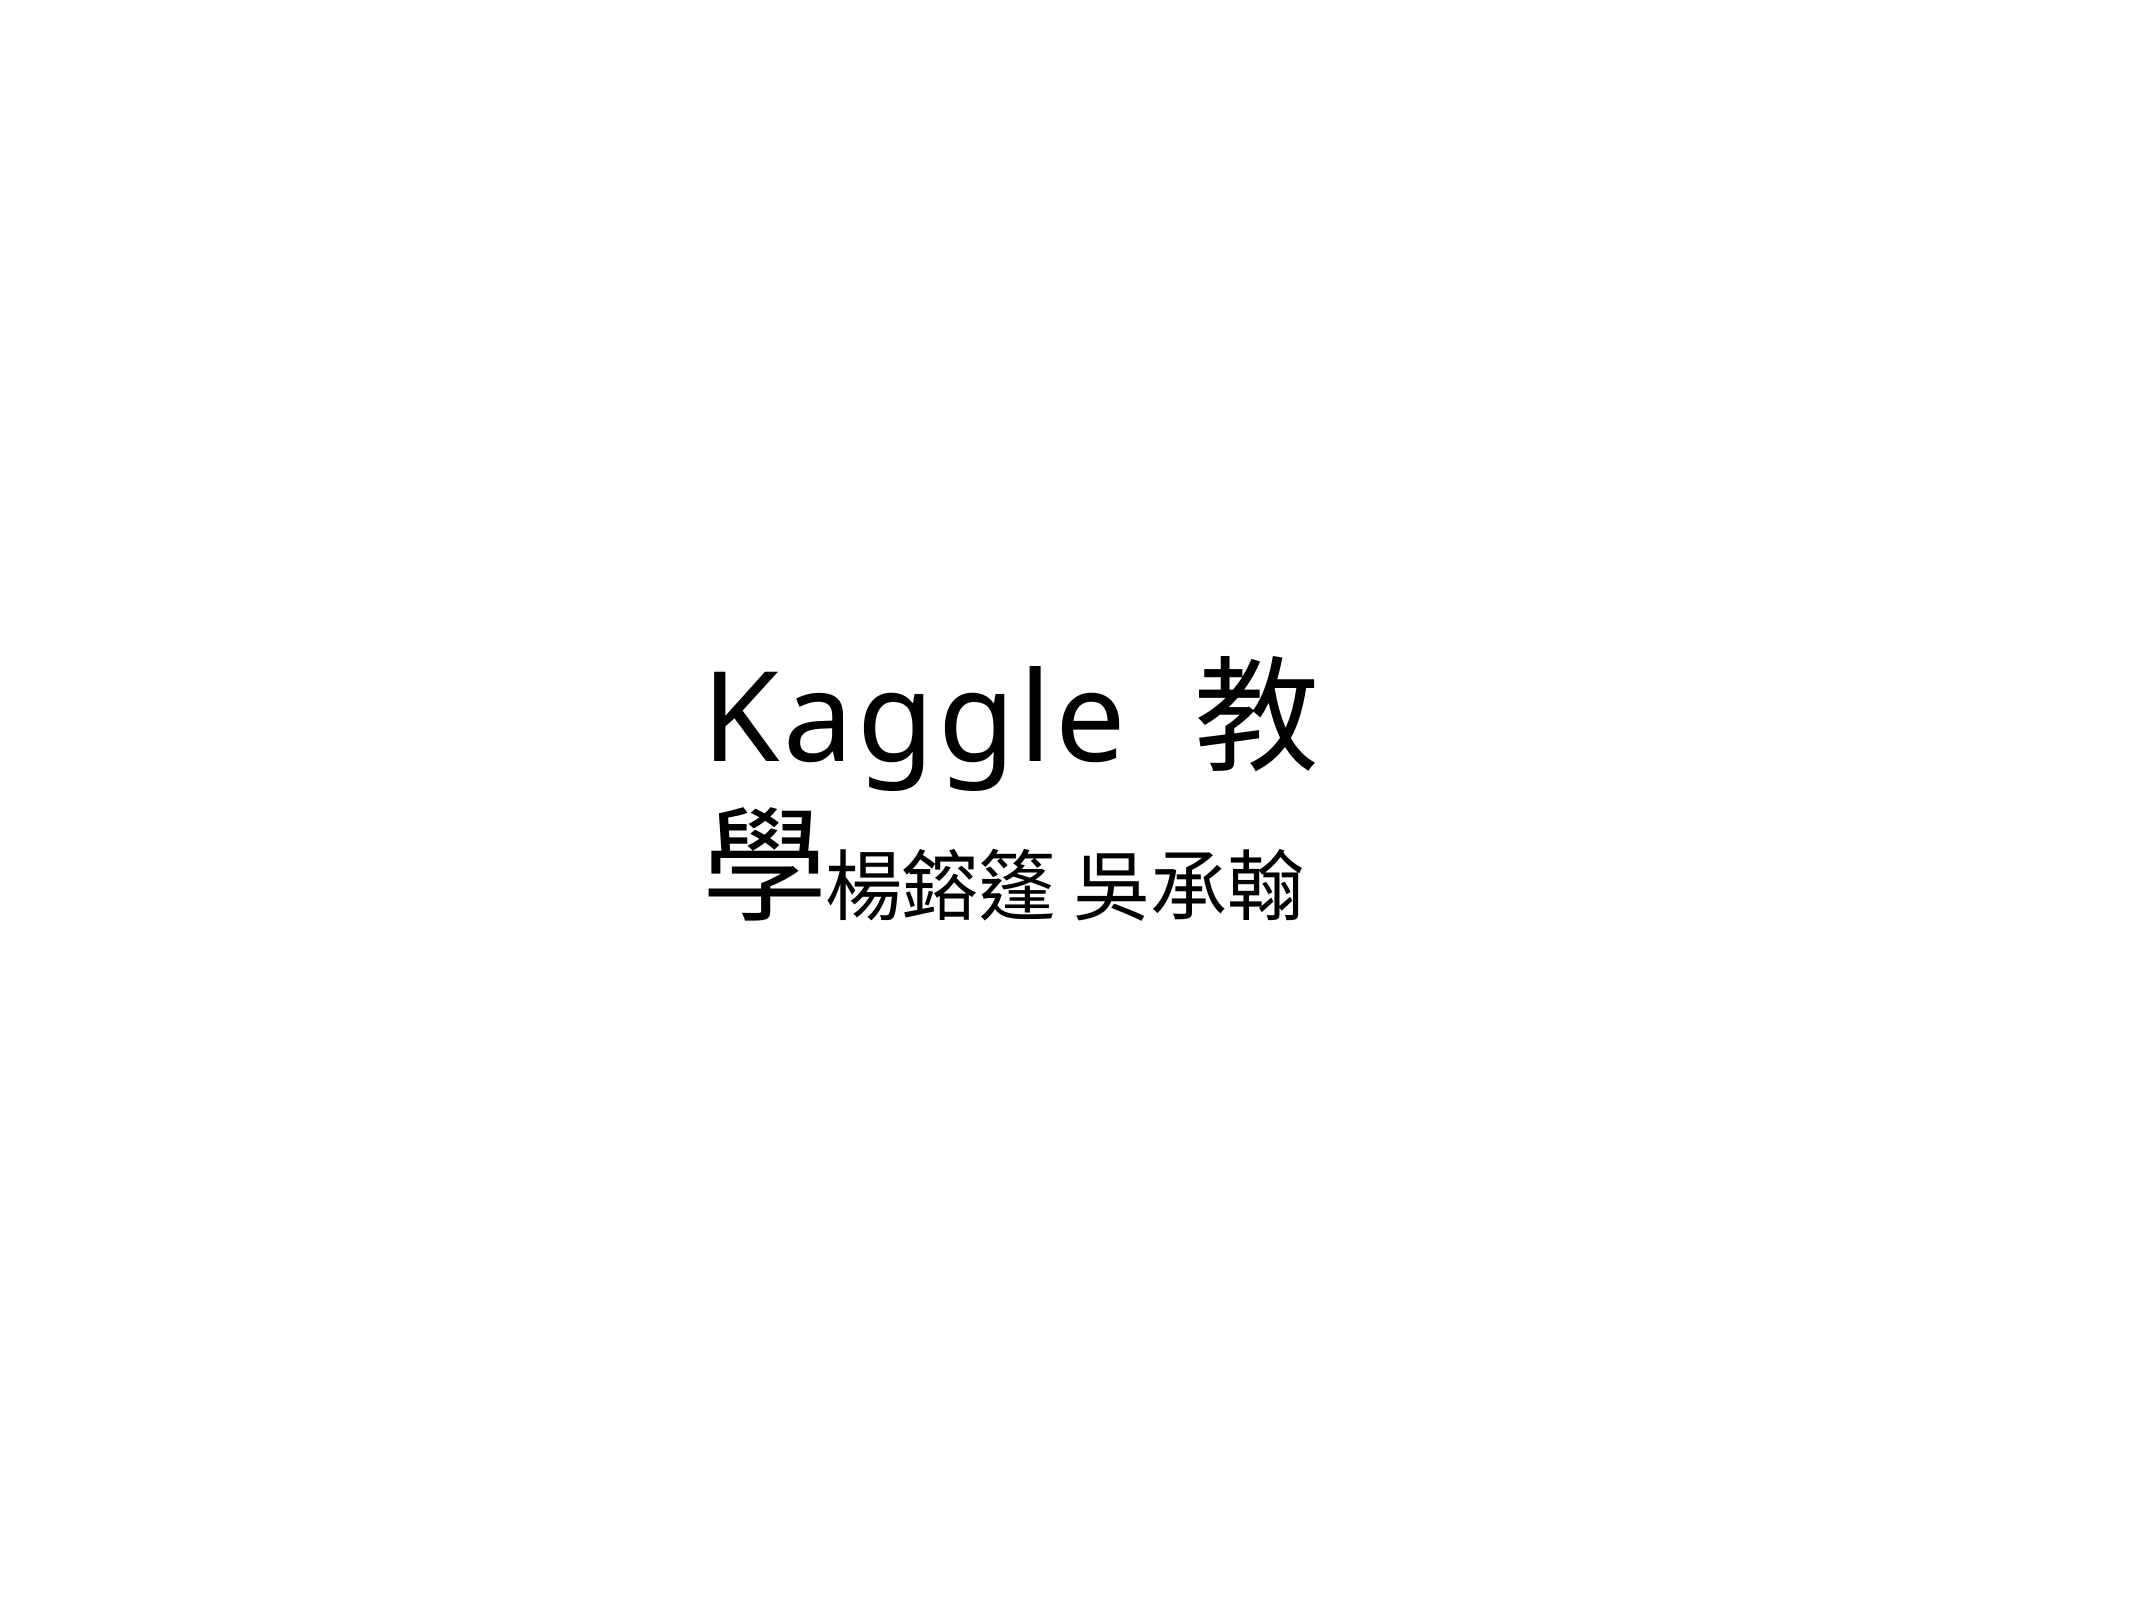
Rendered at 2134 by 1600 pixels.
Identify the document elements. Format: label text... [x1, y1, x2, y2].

text_box Kaggle 教學 [700, 634, 1418, 937]
text_box 楊鎔篷 吳承翰 [822, 835, 1309, 931]
